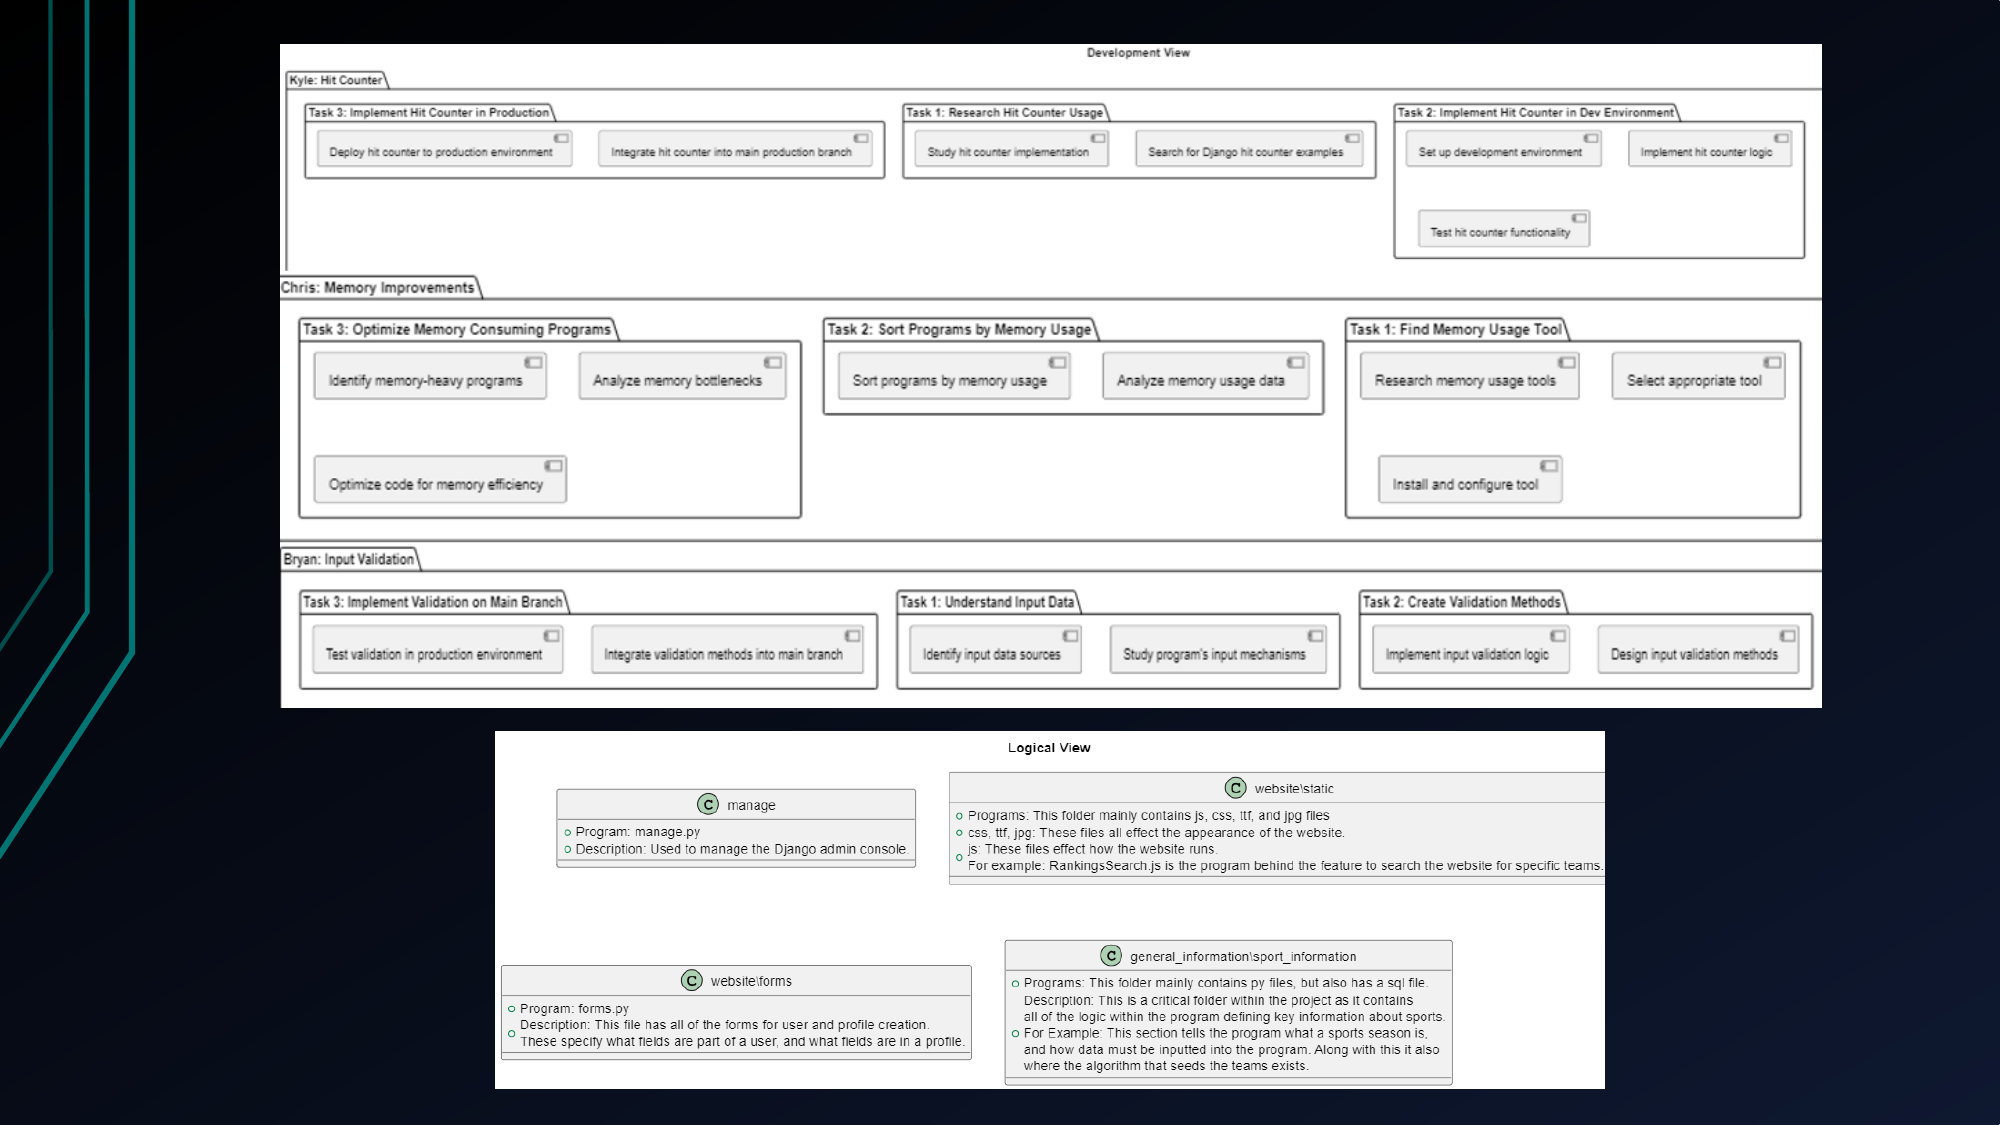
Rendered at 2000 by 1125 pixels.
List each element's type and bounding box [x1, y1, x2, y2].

picture [495, 731, 1605, 1090]
picture [279, 44, 1822, 708]
